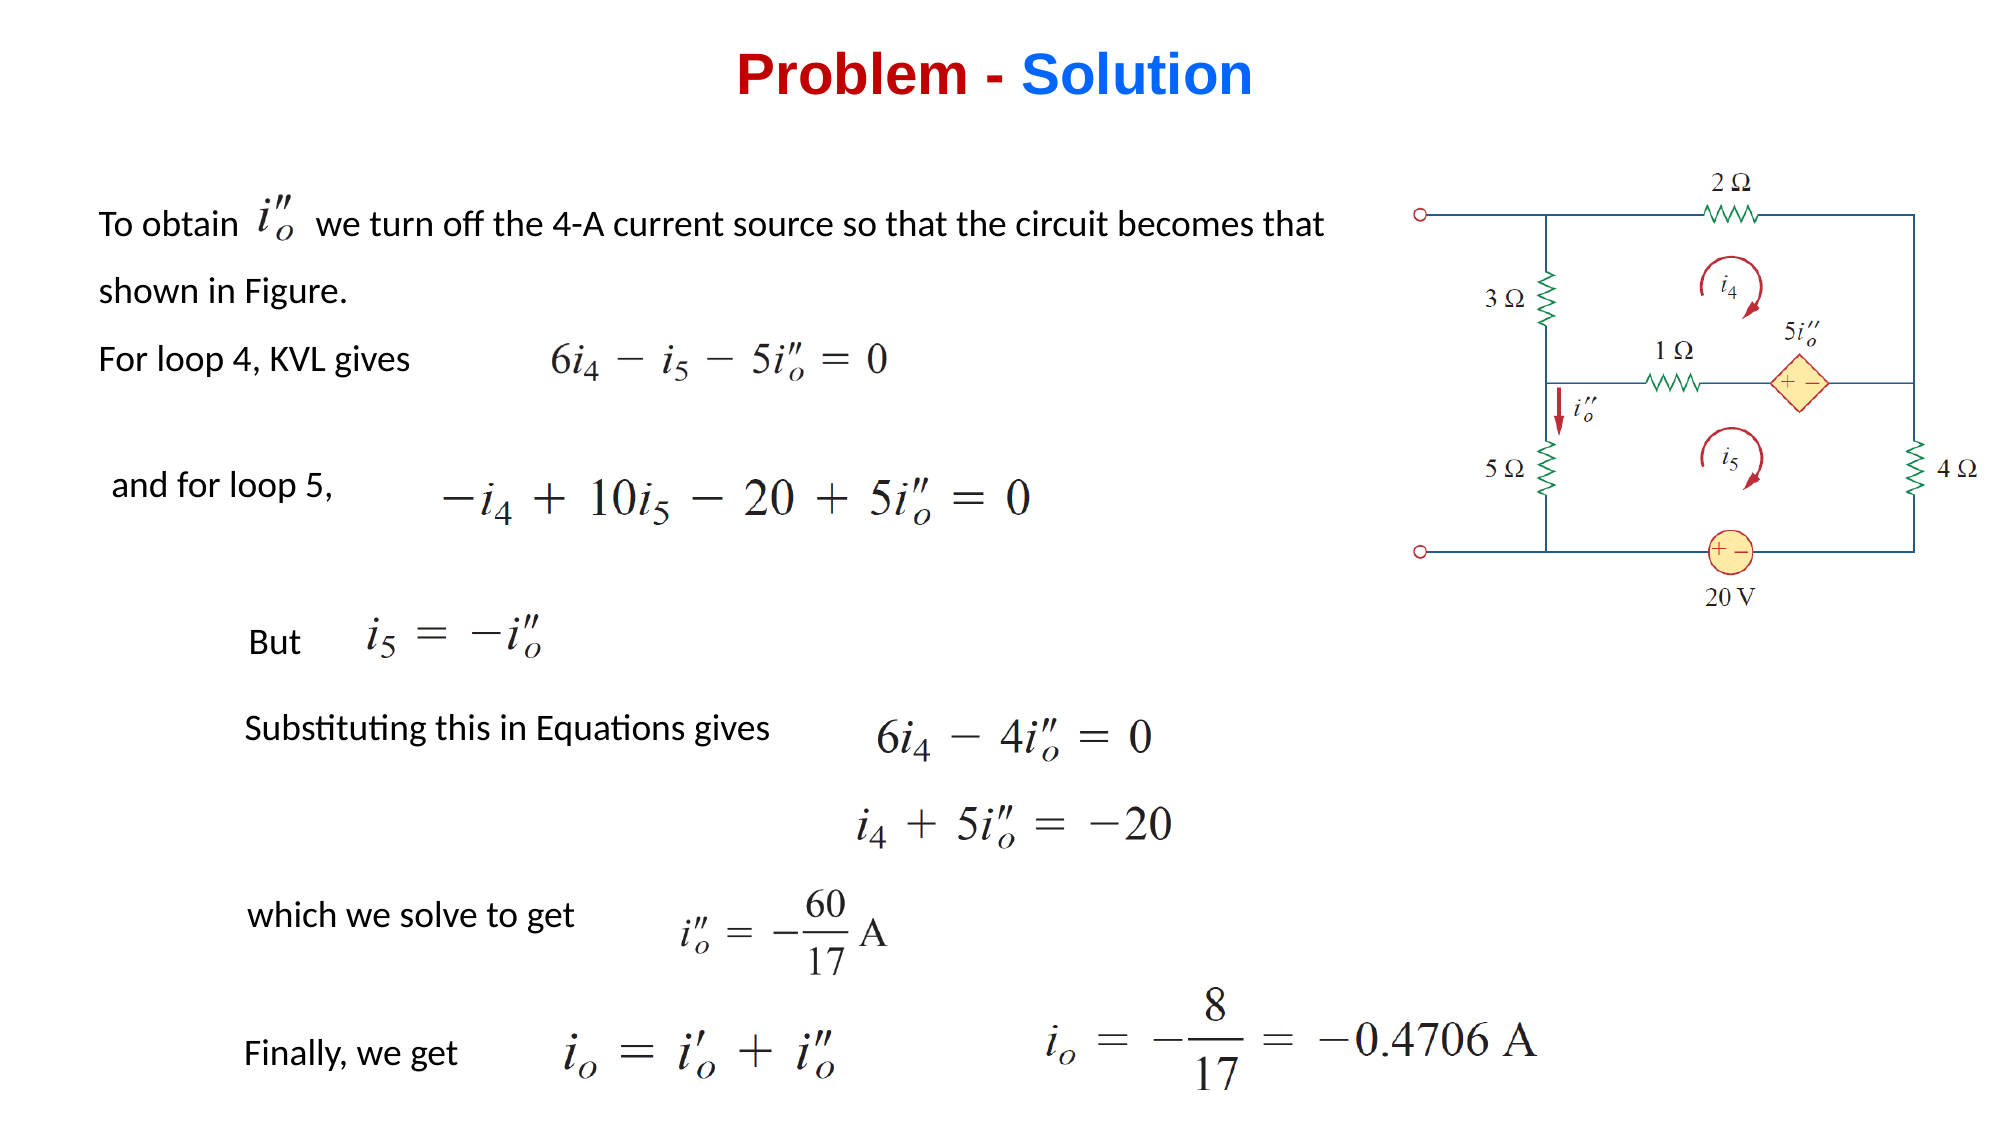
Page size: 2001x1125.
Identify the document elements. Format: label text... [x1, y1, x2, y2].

text_box Problem - Solution [50, 28, 1941, 114]
text_box Finally, we get [229, 1020, 474, 1081]
picture [1040, 982, 1542, 1094]
text_box which we solve to get [232, 882, 591, 942]
text_box But [234, 609, 325, 670]
picture [679, 886, 891, 978]
picture [546, 334, 891, 385]
picture [439, 472, 1032, 526]
picture [359, 606, 543, 664]
text_box To obtain we turn off the 4-A current source so that the circuit becomes that shown in Figure. For loop 4, KVL gives [84, 168, 1389, 386]
text_box and for loop 5, [96, 452, 349, 513]
picture [554, 1020, 857, 1087]
picture [842, 714, 1175, 854]
text_box Substituting this in Equations gives [229, 695, 787, 756]
picture [256, 192, 295, 244]
picture [1408, 169, 1978, 607]
